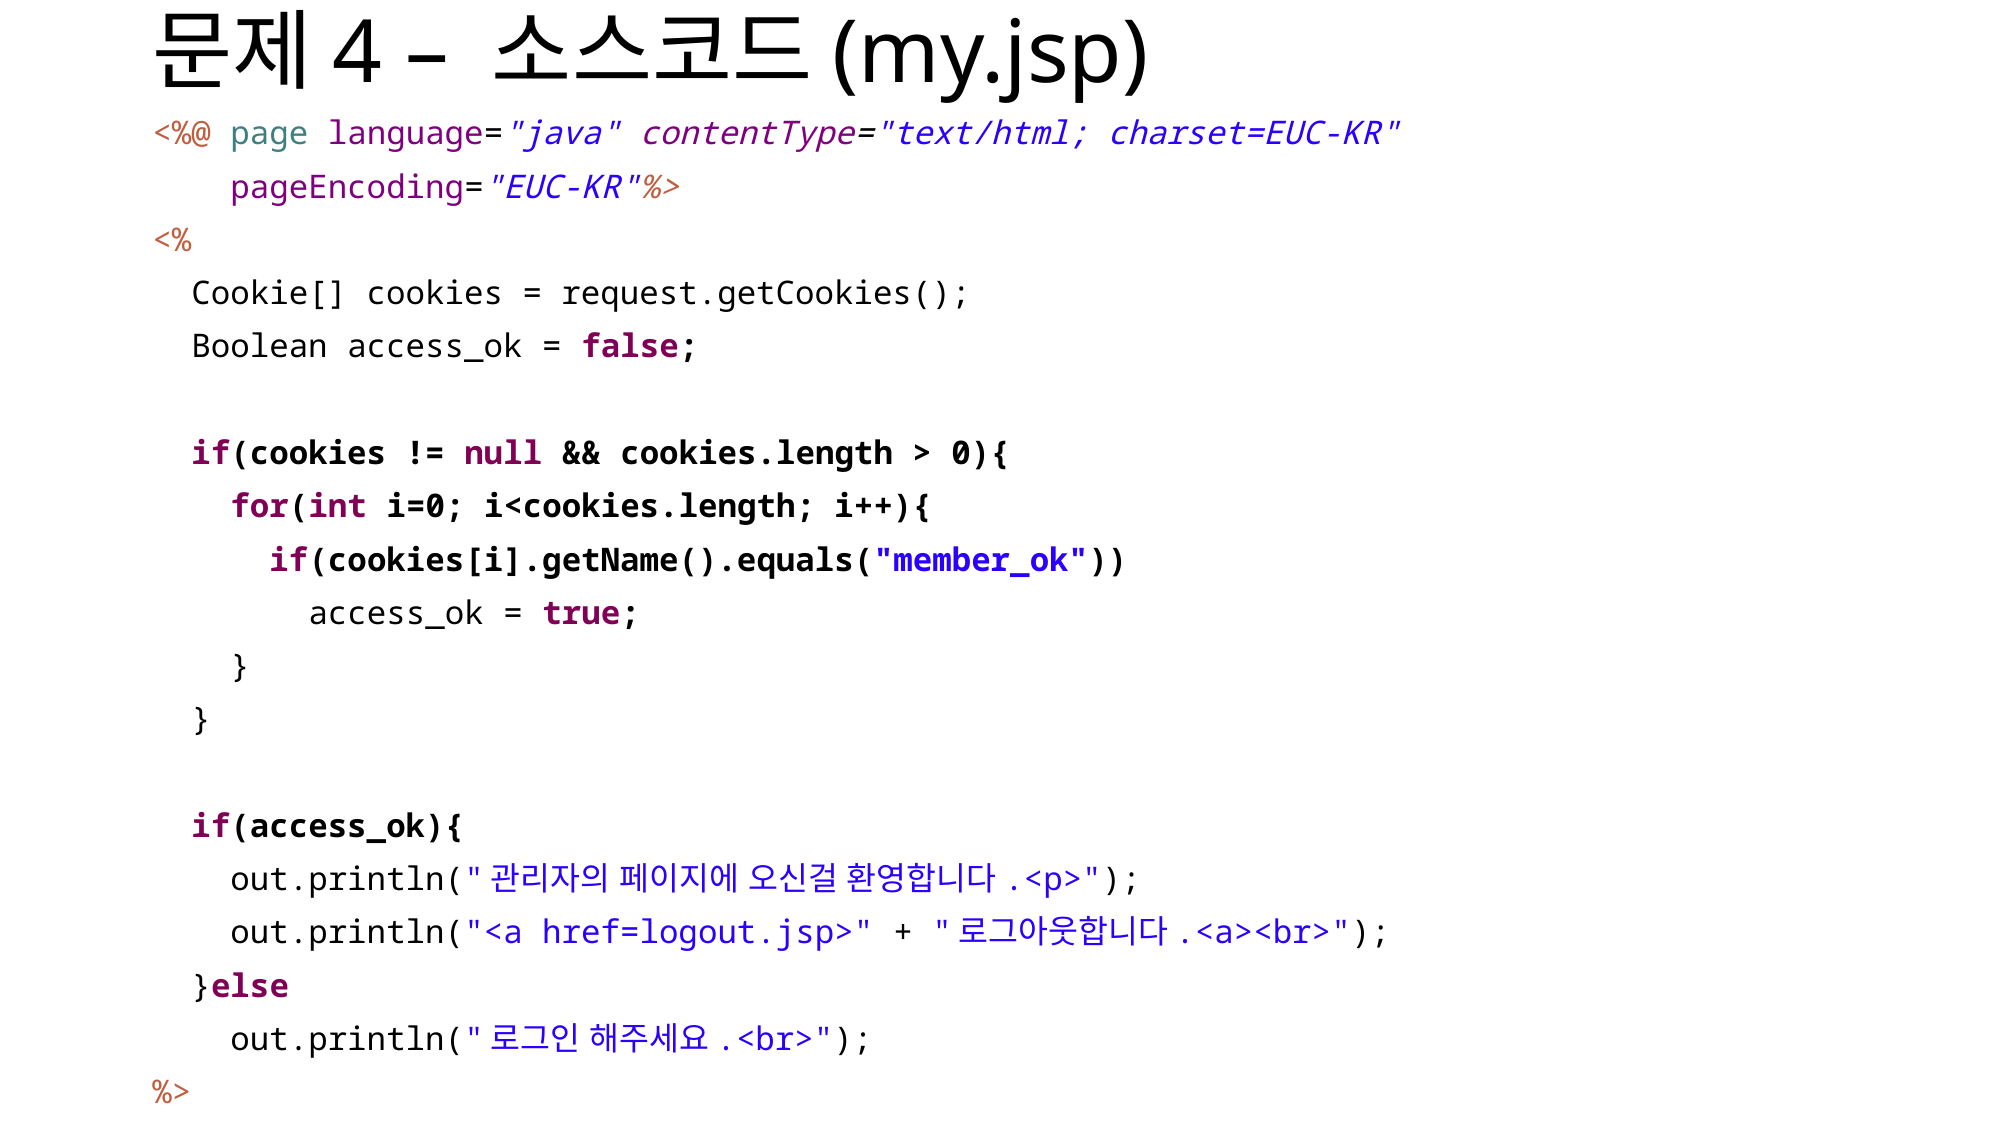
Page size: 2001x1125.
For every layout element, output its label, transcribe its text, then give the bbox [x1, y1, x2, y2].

title 문제4 – 소스코드(my.jsp) [137, 0, 1863, 109]
list <%@ page language="java" contentType="text/html; charset=EUC-KR" pageEncoding="EUC-KR"%> <% Cookie[] cookies = request.getCookies(); Boolean access_ok = false; if(cookies != null && cookies.length > 0){ for(int i=0; i<cookies.length; i++){ if(cookies[i].getName().equals("member_ok")) access_ok = true; } } if(access_ok){ out.println("관리자의 페이지에 오신걸 환영합니다.<p>"); out.println("<a href=logout.jsp>" + "로그아웃합니다.<a><br>"); }else out.println("로그인 해주세요.<br>"); %> [137, 109, 1863, 1125]
